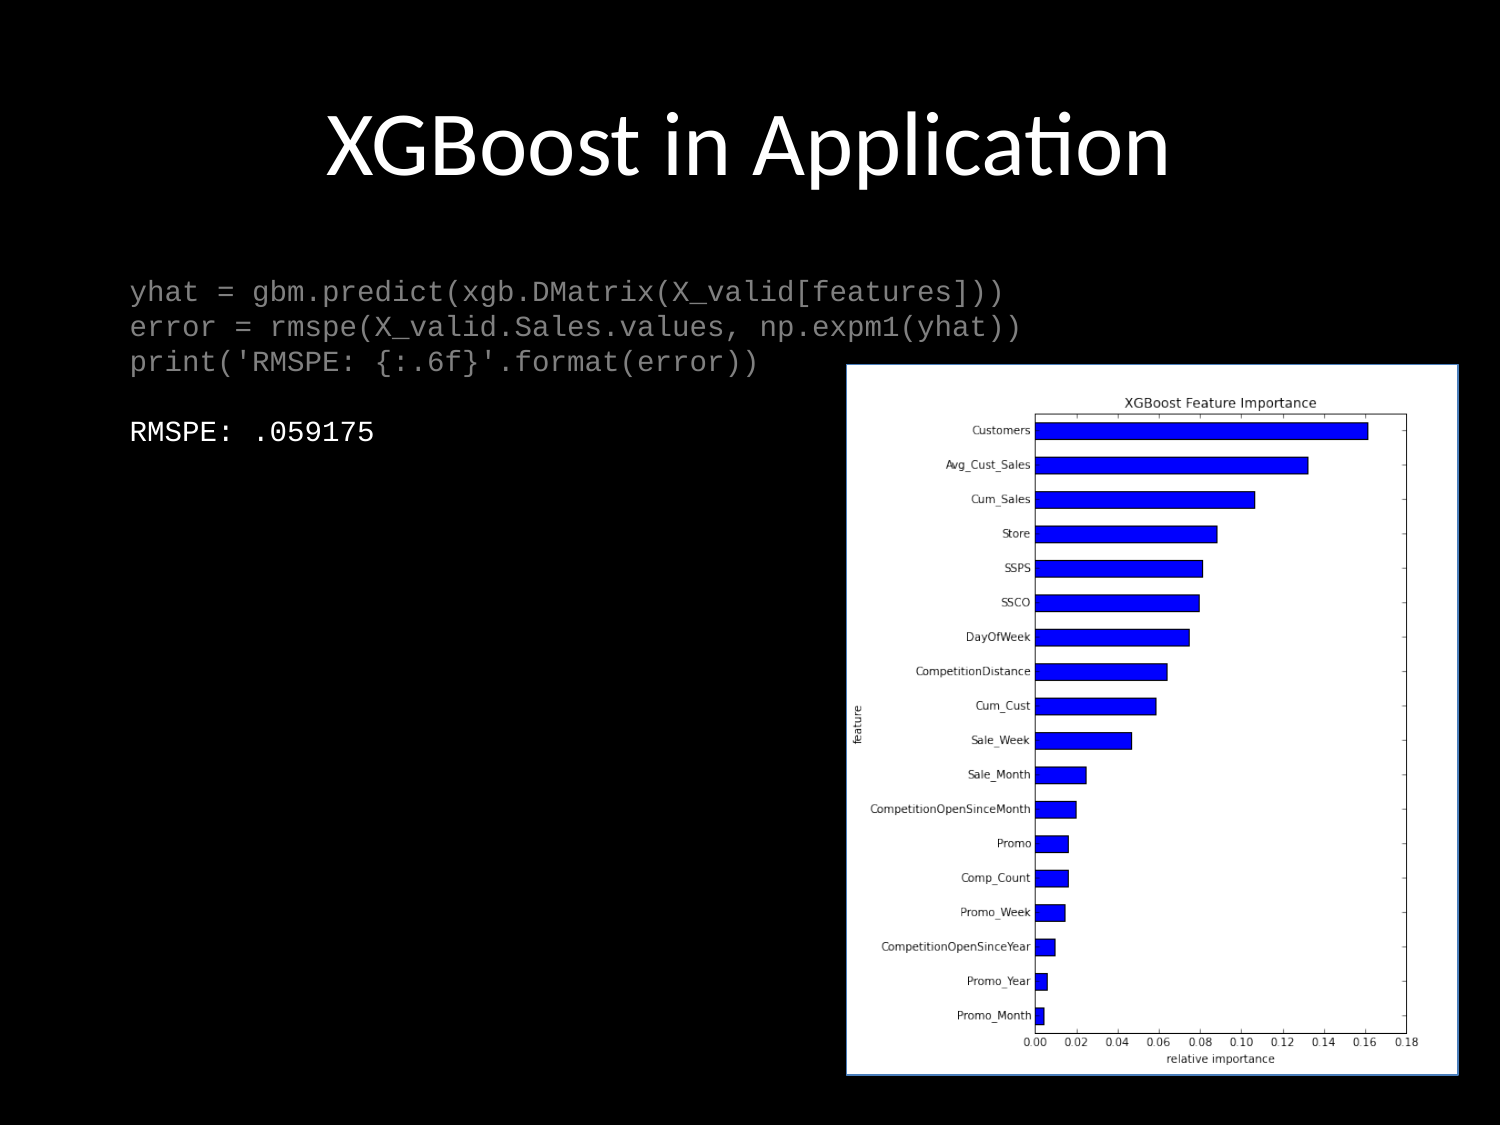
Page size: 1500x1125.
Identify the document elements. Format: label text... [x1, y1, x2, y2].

picture [846, 389, 1426, 1073]
text_box yhat = gbm.predict(xgb.DMatrix(X_valid[features])) error = rmspe(X_valid.Sales.values, np.expm1(yhat)) print('RMSPE: {:.6f}'.format(error)) RMSPE: .059175 [114, 219, 1402, 455]
title XGBoost in Application [75, 45, 1425, 233]
text_box [1402, 364, 1459, 1076]
